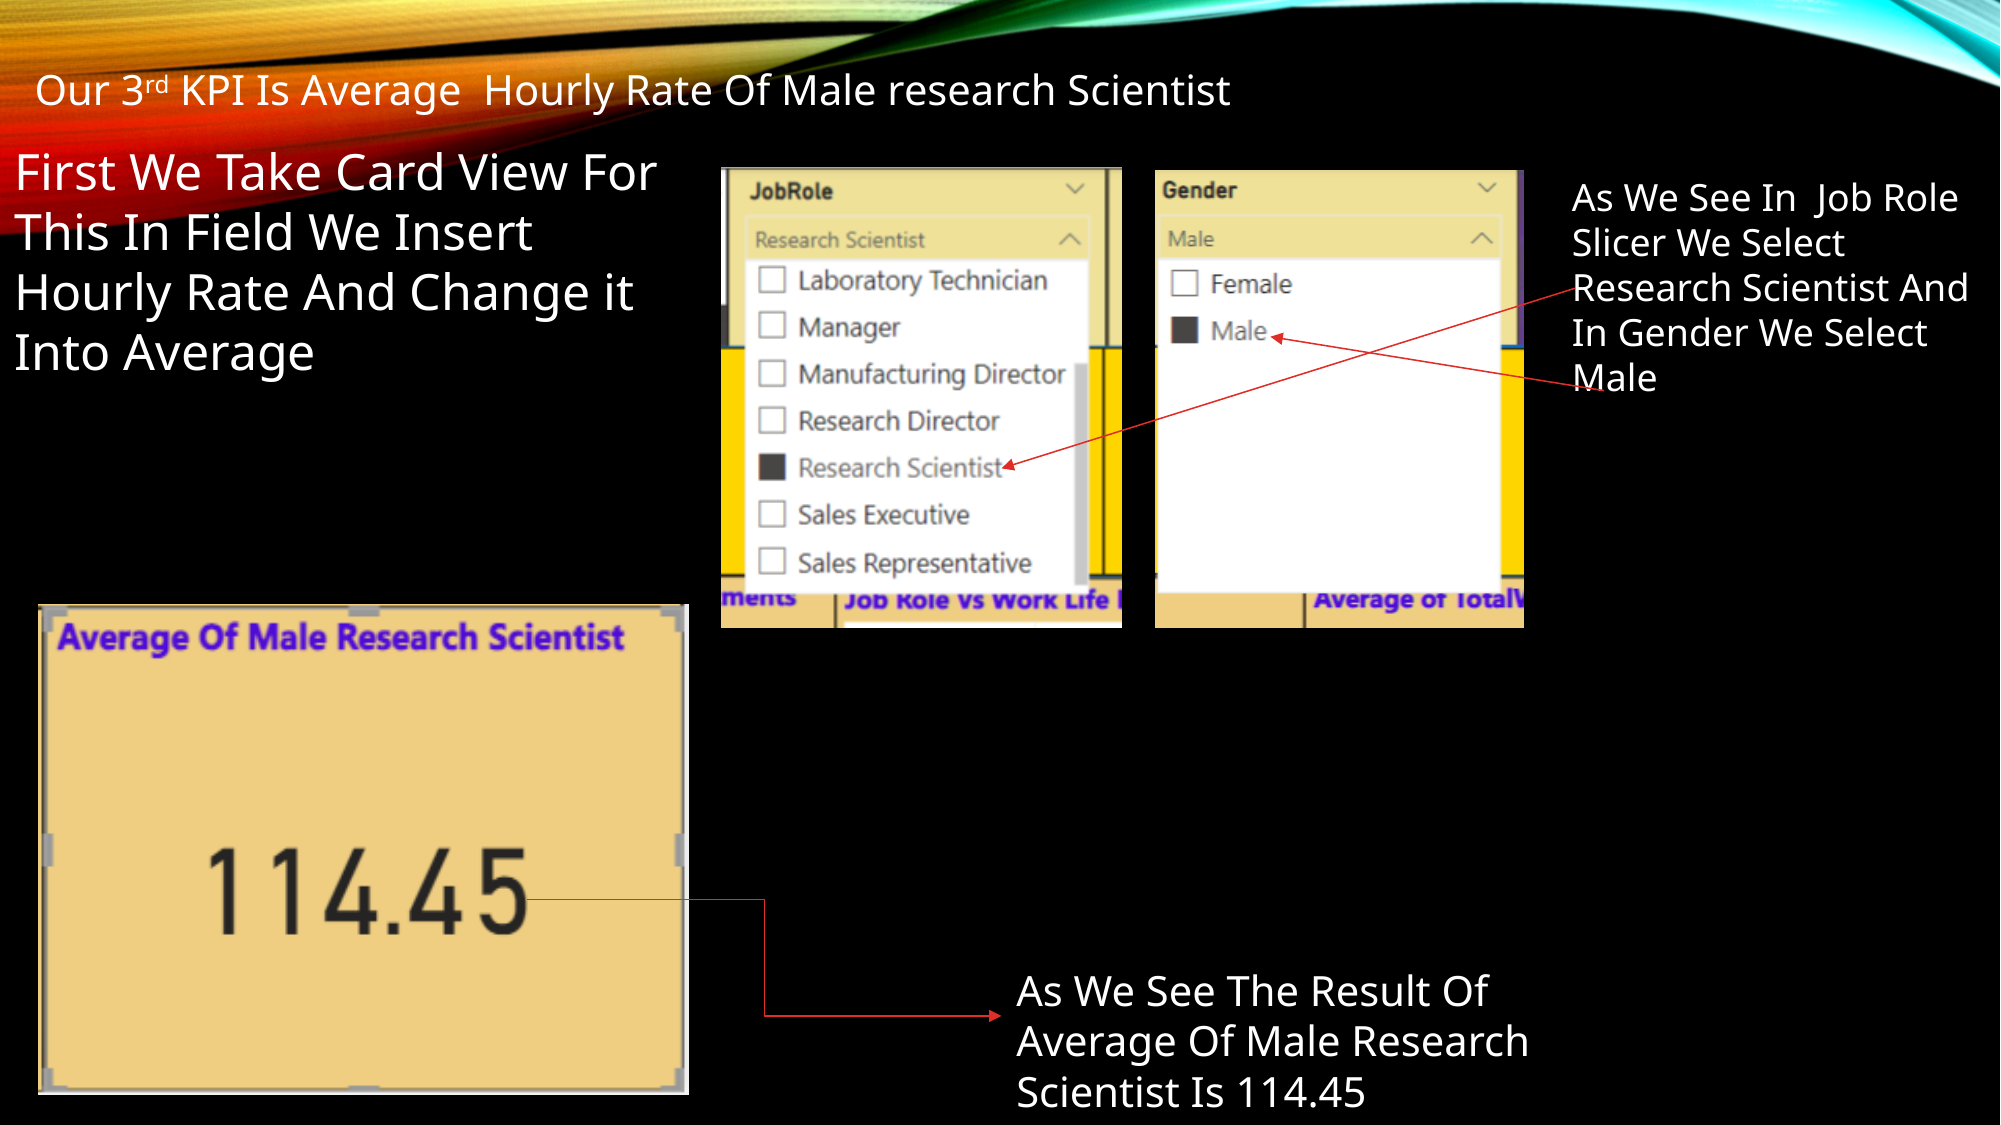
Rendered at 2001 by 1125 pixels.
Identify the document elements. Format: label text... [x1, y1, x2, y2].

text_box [526, 899, 1002, 1017]
picture [38, 604, 689, 1095]
text_box As We See The Result Of Average Of Male Research Scientist Is 114.45 [1001, 957, 1652, 1123]
picture [1154, 469, 1525, 629]
text_box Our 3rd KPI Is Average Hourly Rate Of Male research Scientist [19, 56, 1797, 122]
text_box First We Take Card View For This In Field We Insert Hourly Rate And Change it Into Average [0, 133, 689, 388]
picture [0, 0, 2000, 629]
text_box As We See In Job Role Slicer We Select Research Scientist And In Gender We Select Male [1557, 167, 2000, 407]
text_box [1001, 288, 1576, 469]
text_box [1270, 336, 1605, 391]
